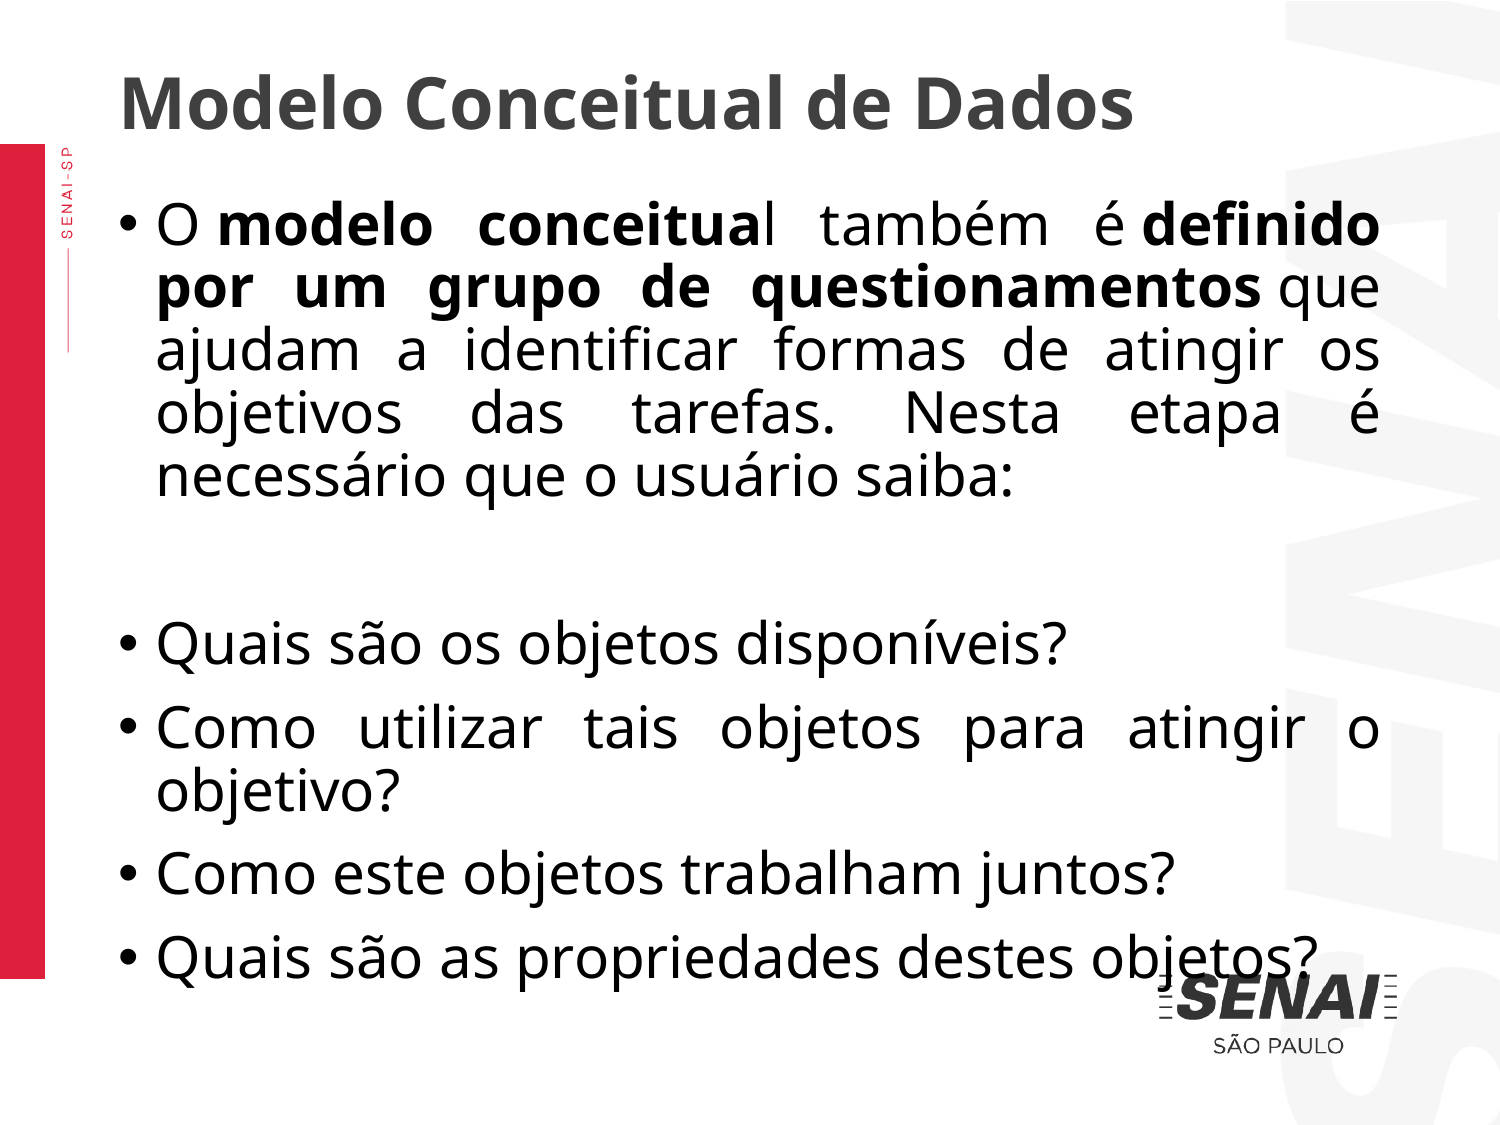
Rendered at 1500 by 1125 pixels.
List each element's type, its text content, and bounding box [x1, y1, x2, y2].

list O modelo conceitual também é definido por um grupo de questionamentos que ajudam a identificar formas de atingir os objetivos das tarefas. Nesta etapa é necessário que o usuário saiba: Quais são os objetos disponíveis? Como utilizar tais objetos para atingir o objetivo? Como este objetos trabalham juntos? Quais são as propriedades destes objetos? [103, 187, 1397, 1014]
list Modelo Conceitual de Dados [103, 59, 1397, 153]
picture [0, 0, 1500, 1125]
